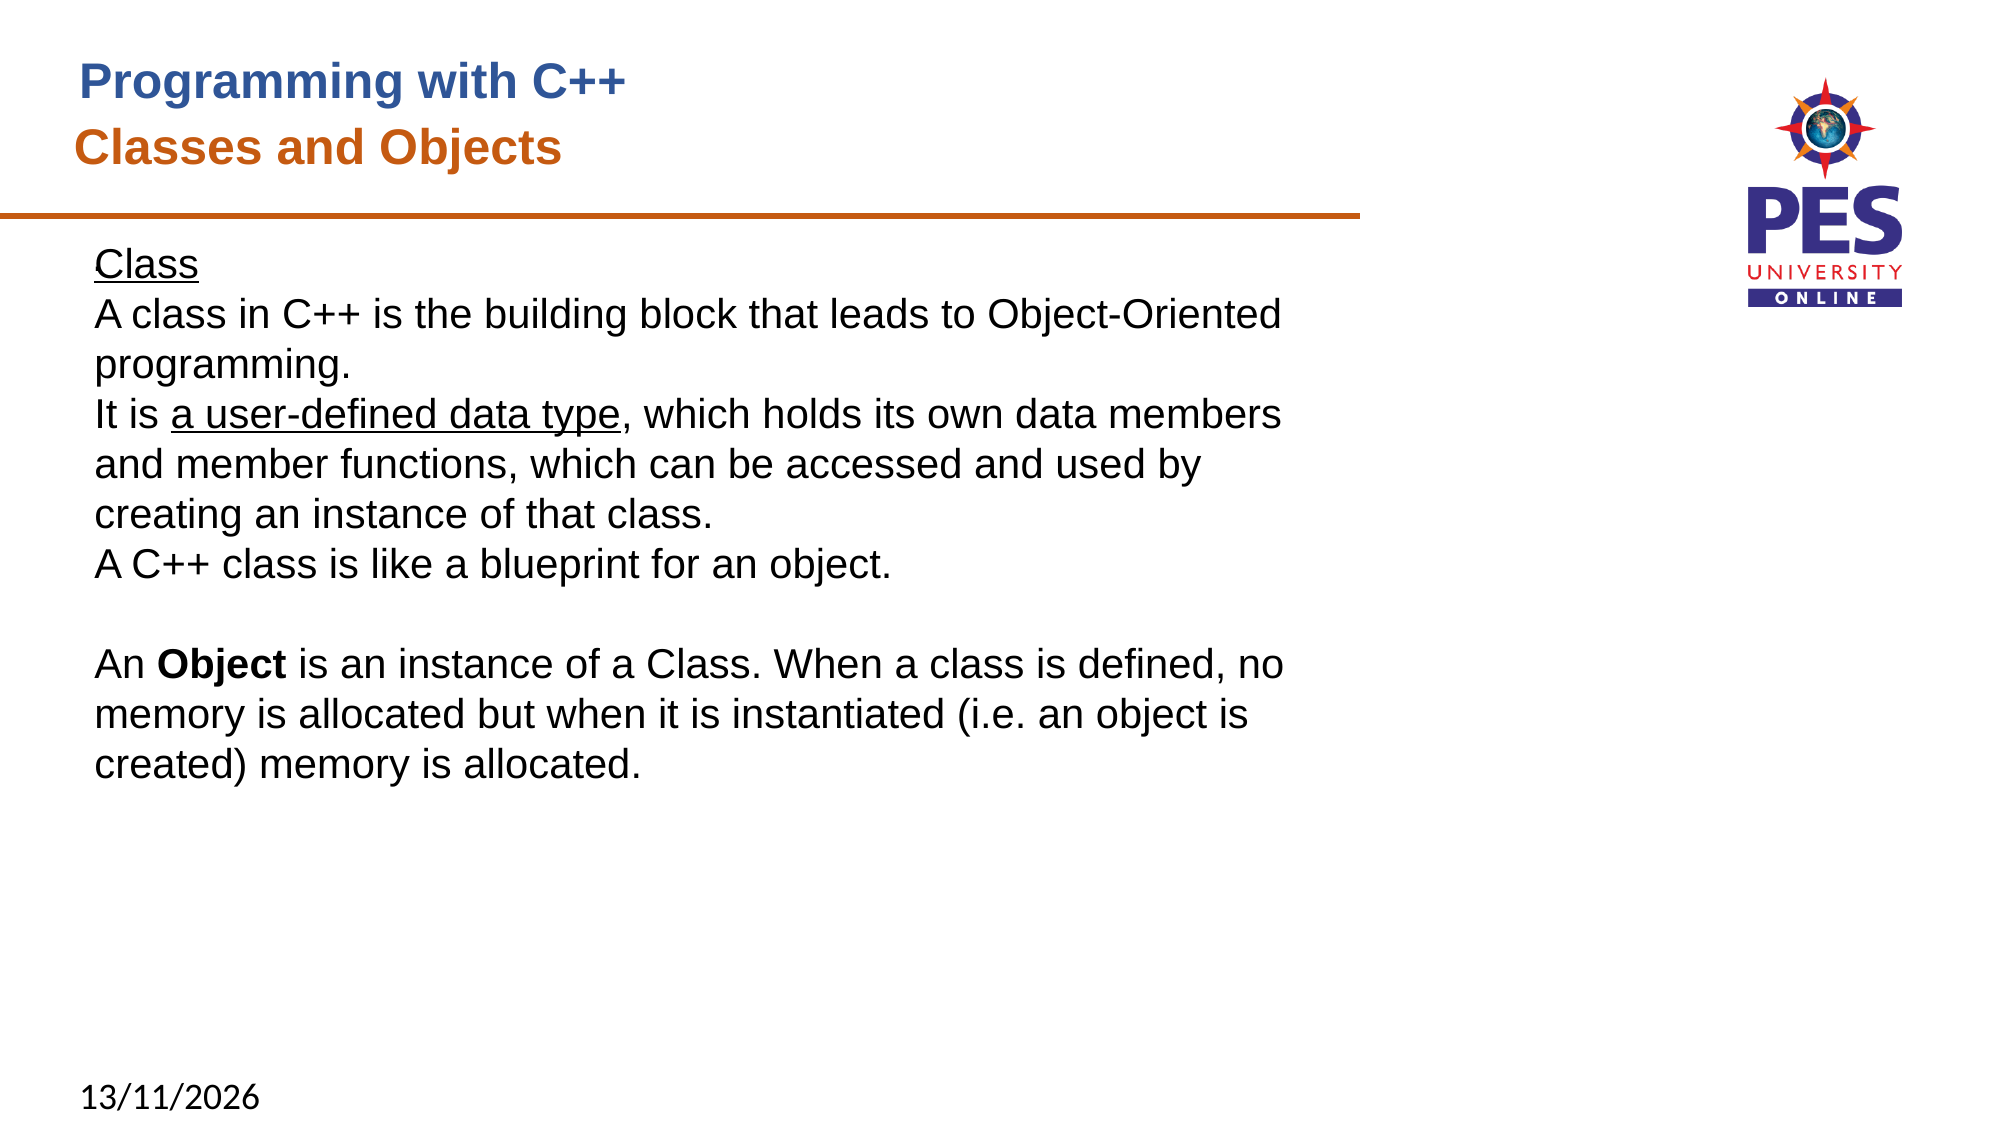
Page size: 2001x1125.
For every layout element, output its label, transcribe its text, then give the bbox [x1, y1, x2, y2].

text_box . [77, 222, 1339, 288]
text_box 26/06/2023 [64, 1064, 358, 1125]
text_box Programming with C++ [64, 41, 1295, 117]
picture [1748, 76, 1902, 307]
text_box Classes and Objects [59, 107, 1372, 182]
text_box Class A class in C++ is the building block that leads to Object-Oriented programming. It is a user-defined data type, which holds its own data members and member functions, which can be accessed and used by creating an instance of that class. A C++ class is like a blueprint for an object. An Object is an instance of a Class. When a class is defined, no memory is allocated but when it is instantiated (i.e. an object is created) memory is allocated. [79, 229, 1343, 945]
